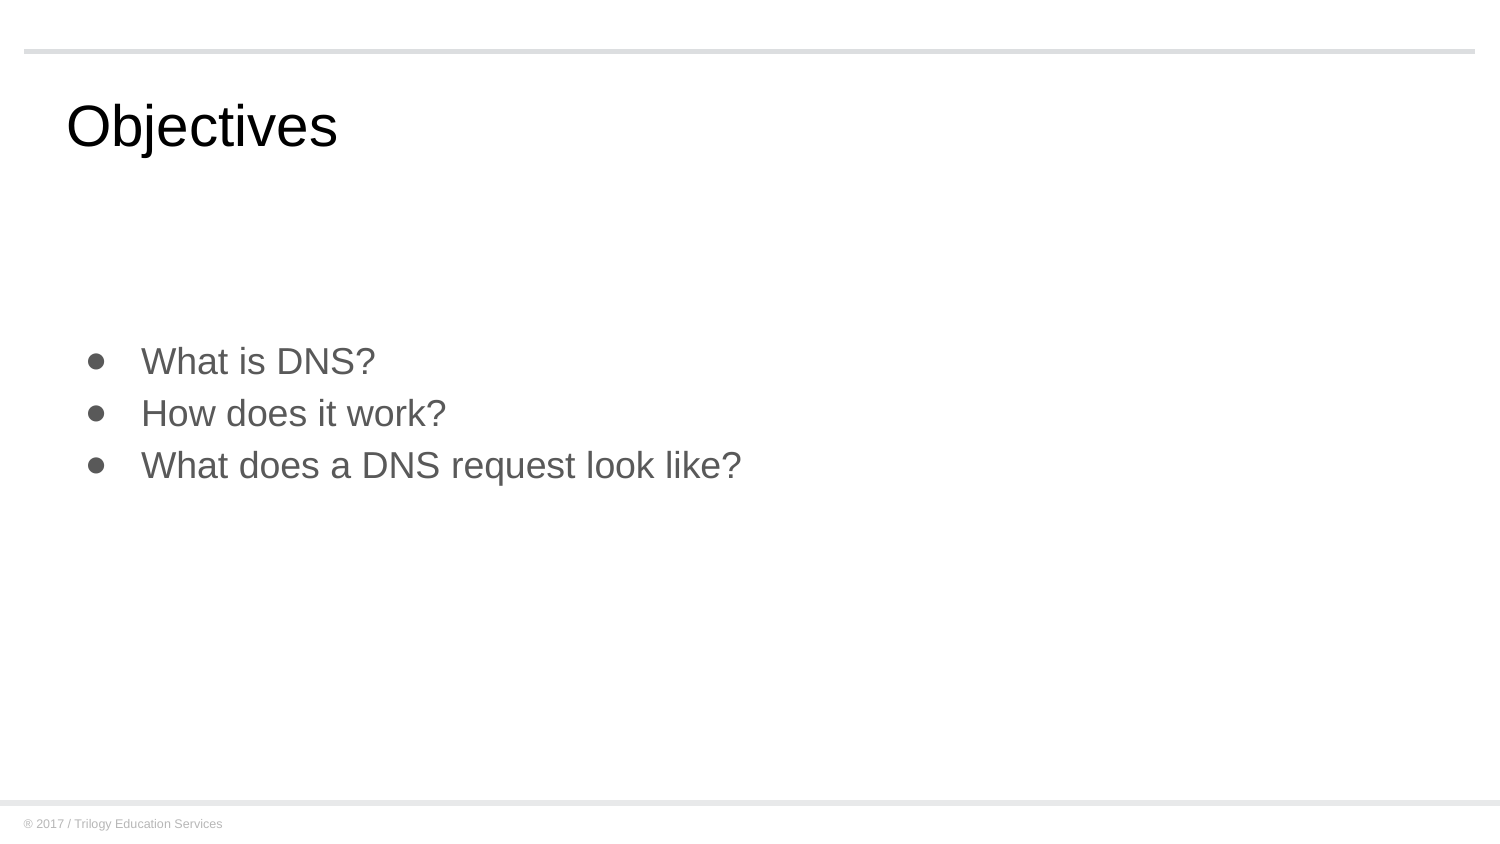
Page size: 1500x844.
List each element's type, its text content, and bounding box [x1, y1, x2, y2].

picture [24, 49, 1475, 54]
list What is DNS? How does it work? What does a DNS request look like? [51, 315, 1449, 529]
title Objectives [51, 72, 1449, 167]
picture [0, 800, 1500, 806]
